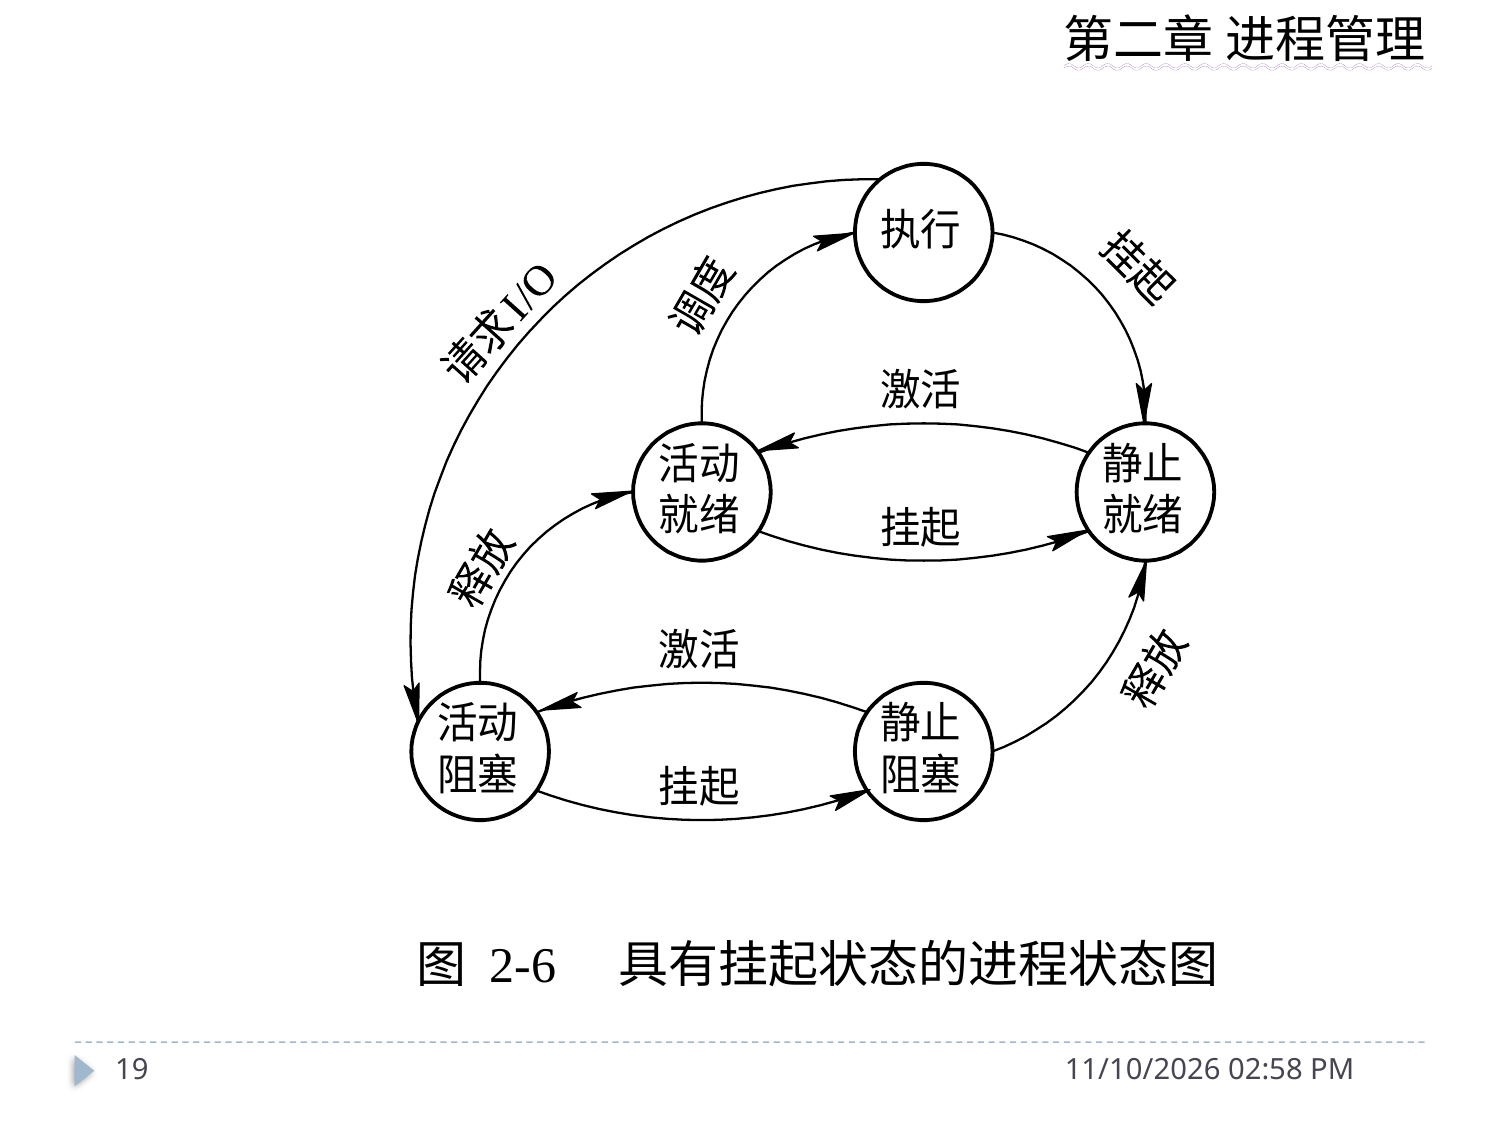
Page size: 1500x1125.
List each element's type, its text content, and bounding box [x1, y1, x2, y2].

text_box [349, 149, 1276, 866]
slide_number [1050, 1042, 1426, 1103]
text_box 图 2-6 具有挂起状态的进程状态图 [401, 924, 1245, 1000]
slide_number 19 [100, 1042, 426, 1103]
